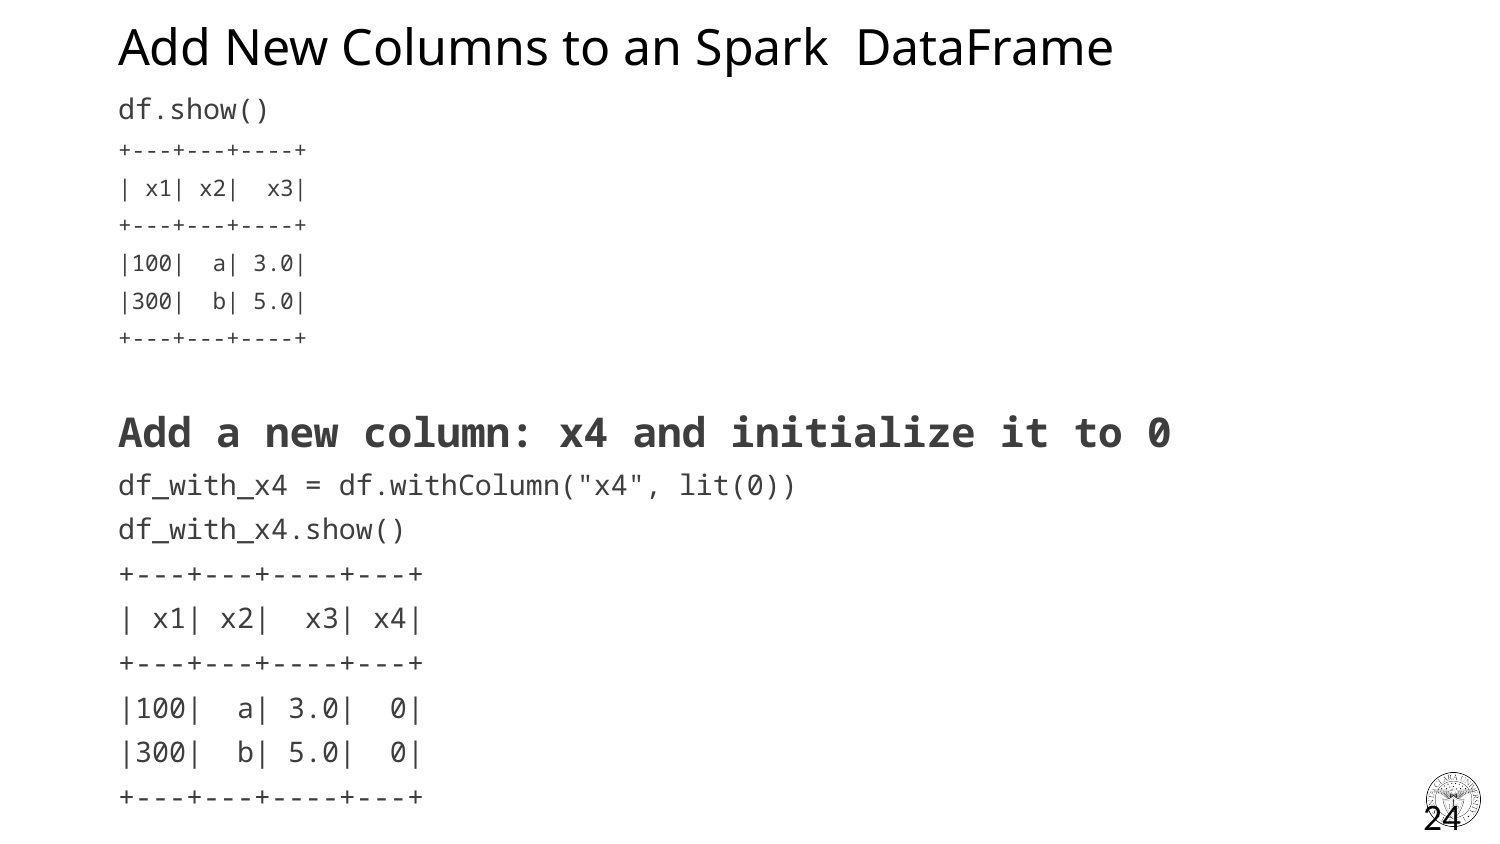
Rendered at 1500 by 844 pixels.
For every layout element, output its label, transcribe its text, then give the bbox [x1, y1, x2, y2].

slide_number 24 [1408, 785, 1500, 830]
picture [1426, 772, 1481, 785]
title Add New Columns to an Spark DataFrame [103, 27, 1397, 83]
list df.show() +---+---+----+ | x1| x2| x3| +---+---+----+ |100| a| 3.0| |300| b| 5.0| +---+---+----+ Add a new column: x4 and initialize it to 0 df_with_x4 = df.withColumn("x4", lit(0)) df_with_x4.show() +---+---+----+---+ | x1| x2| x3| x4| +---+---+----+---+ |100| a| 3.0| 0| |300| b| 5.0| 0| +---+---+----+---+ [103, 83, 1409, 830]
